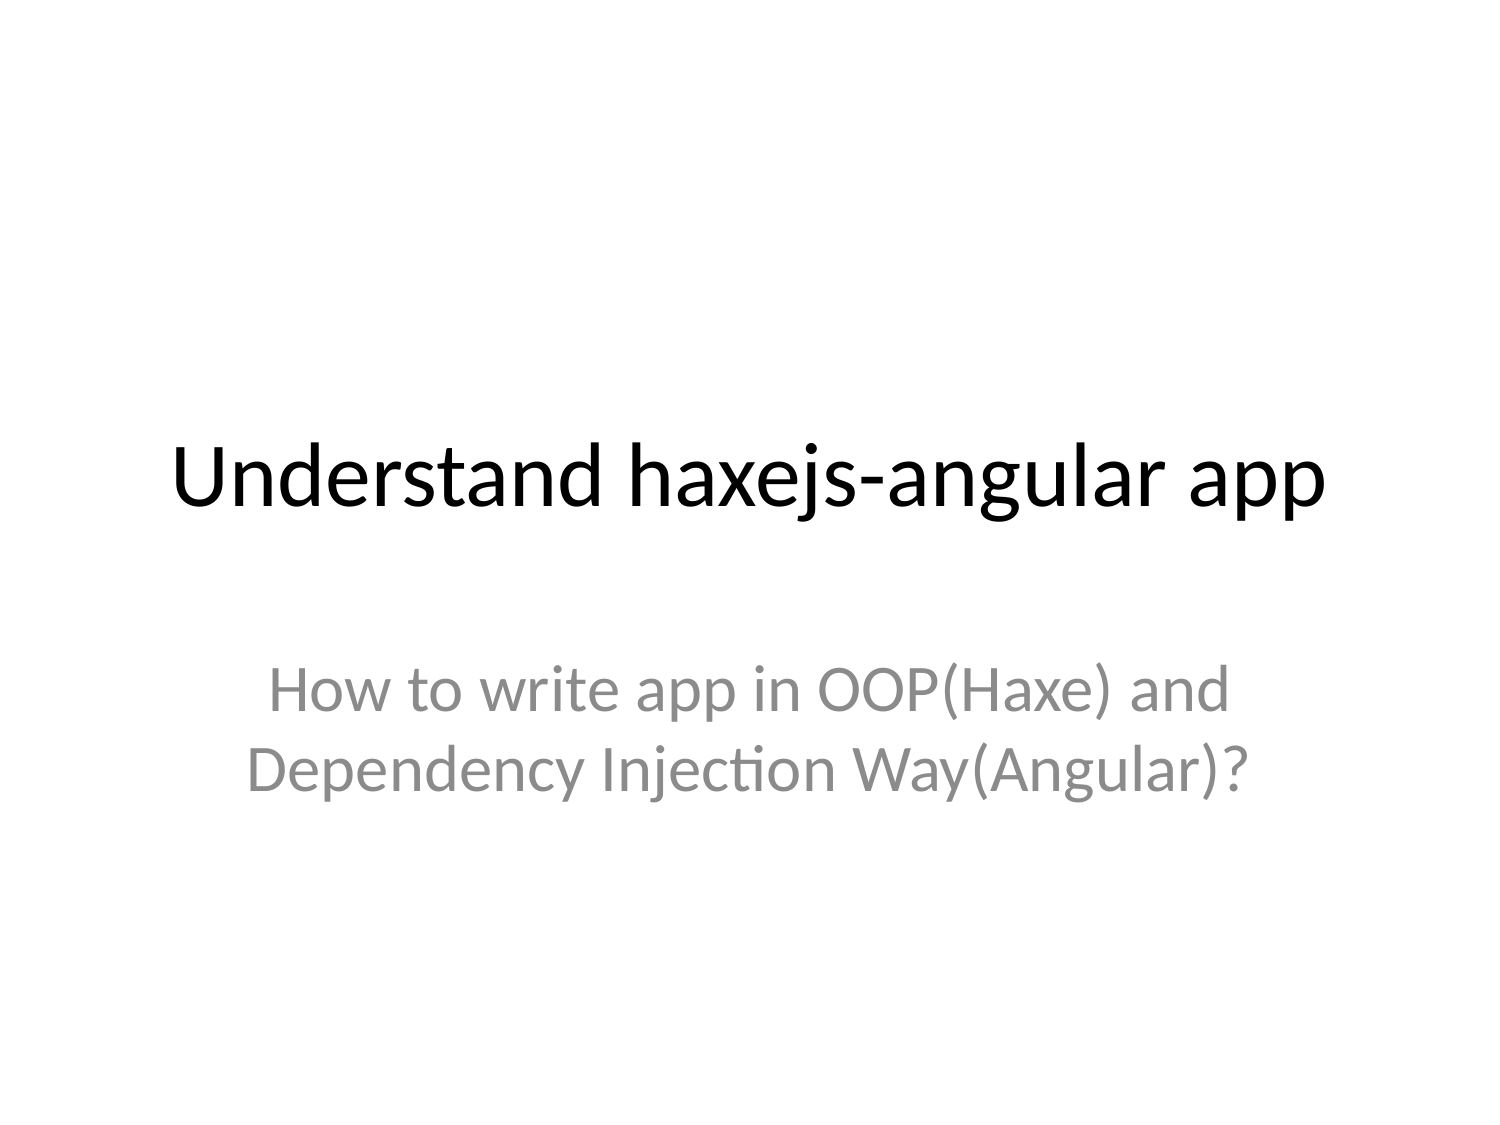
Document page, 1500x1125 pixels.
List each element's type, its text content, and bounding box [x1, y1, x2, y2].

subtitle How to write app in OOP(Haxe) and Dependency Injection Way(Angular)? [225, 637, 1275, 925]
title Understand haxejs-angular app [112, 349, 1388, 591]
